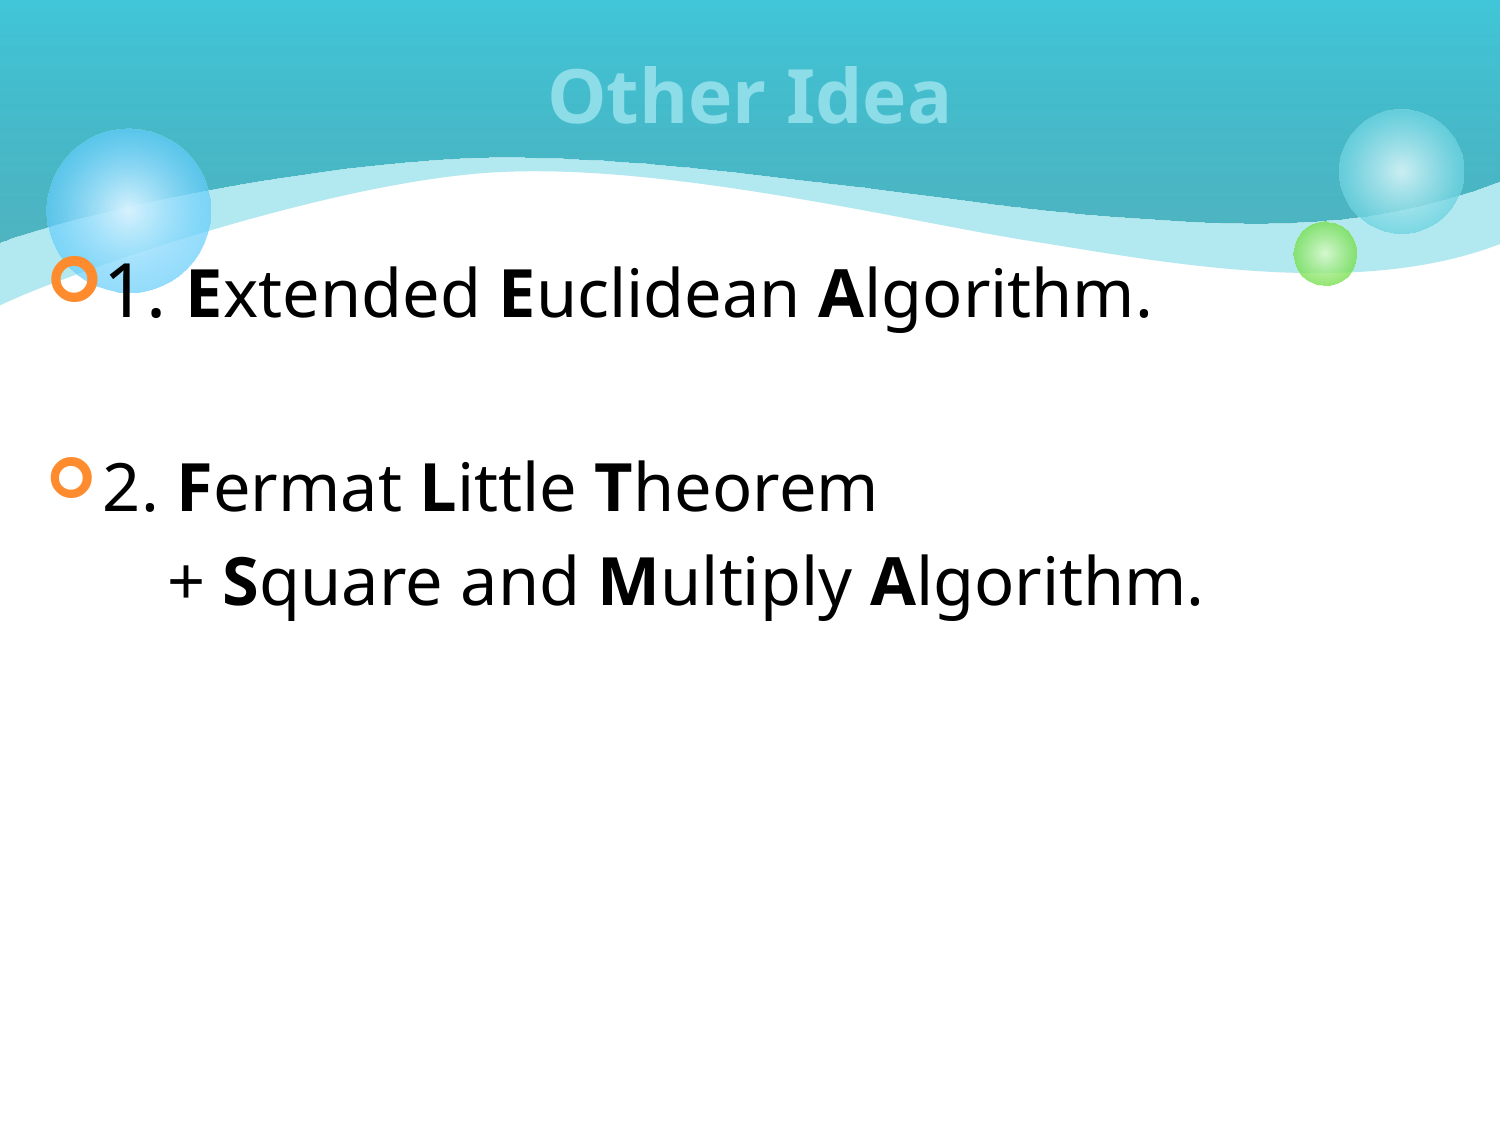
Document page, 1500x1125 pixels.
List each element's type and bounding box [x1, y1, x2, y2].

title [75, 0, 1425, 188]
list [31, 234, 1469, 1040]
